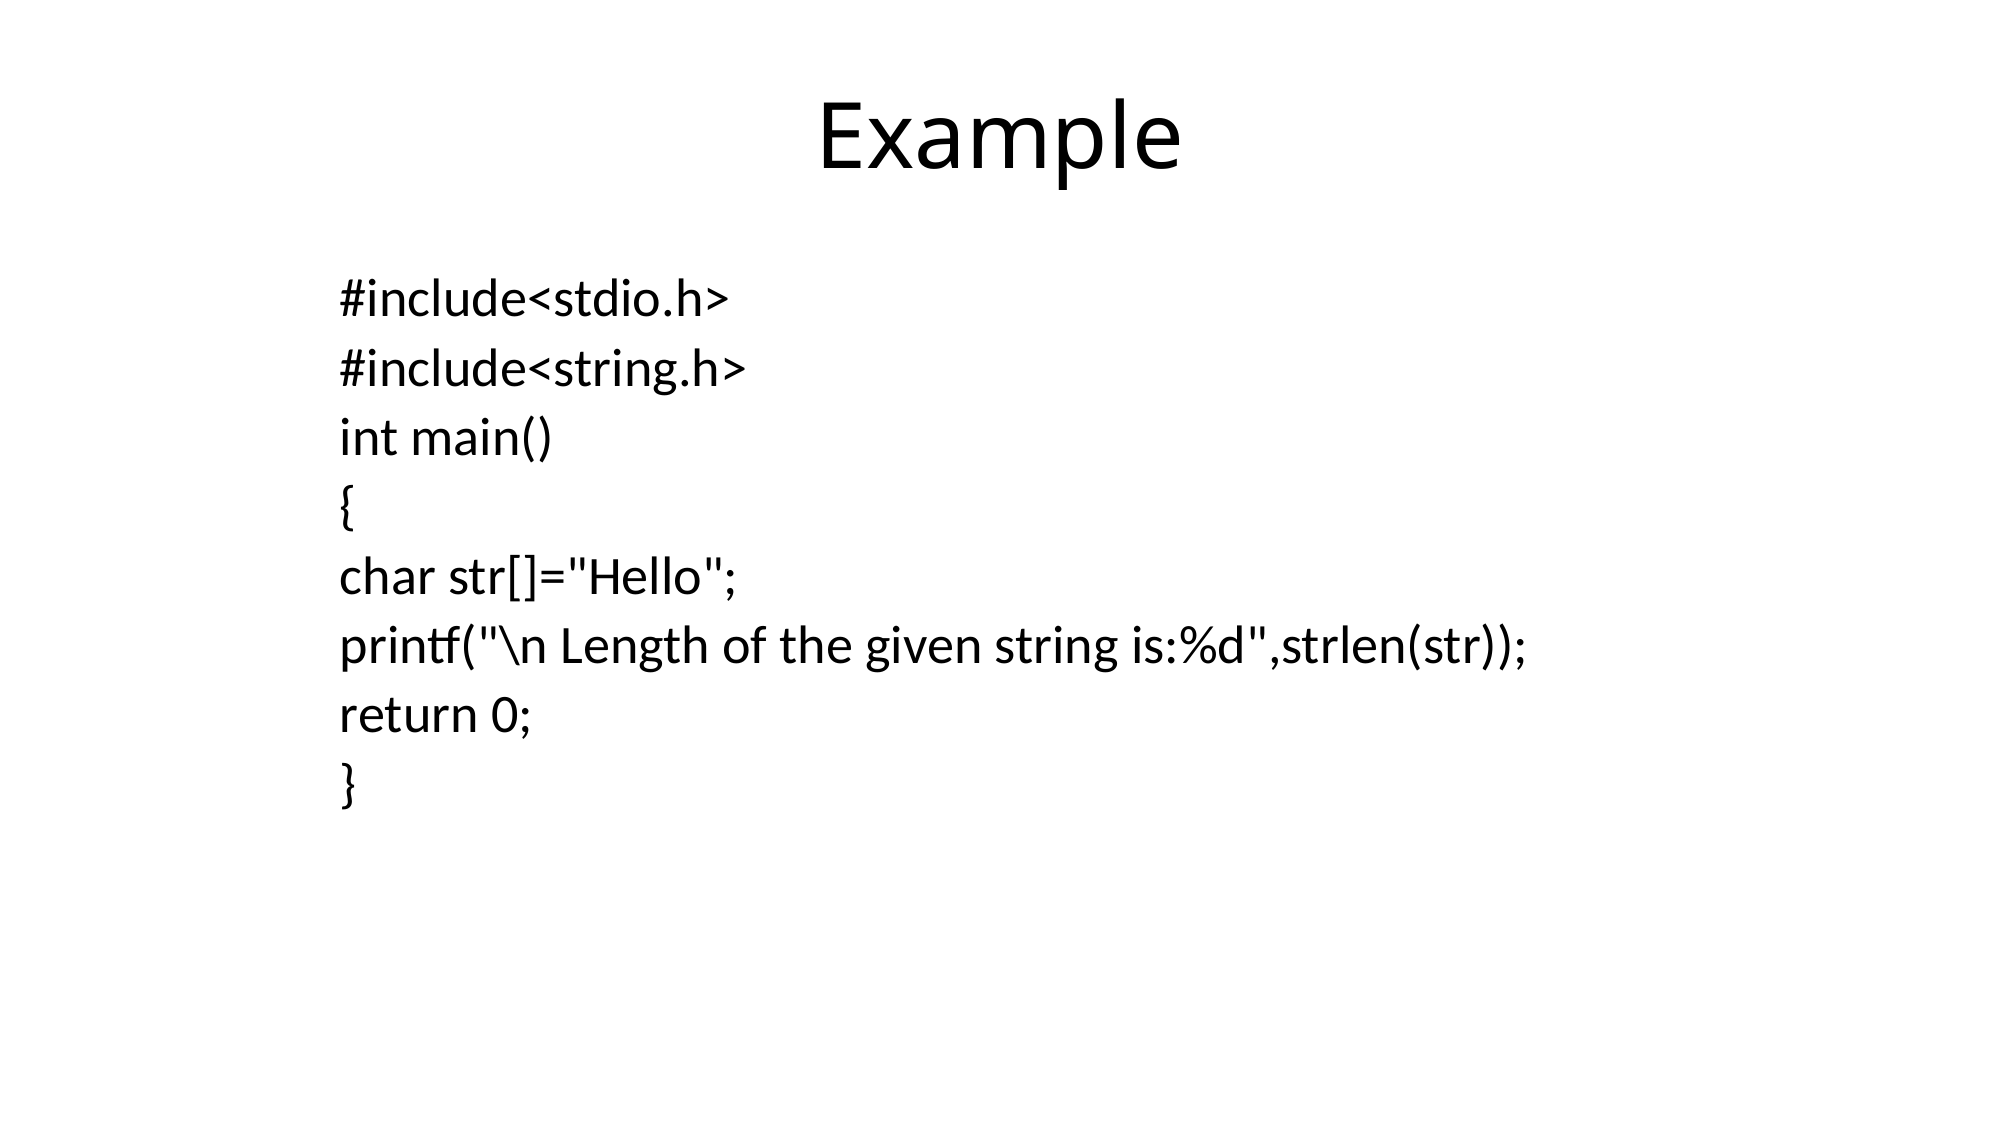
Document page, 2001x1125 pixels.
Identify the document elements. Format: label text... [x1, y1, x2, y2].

title Example [324, 45, 1675, 233]
list #include<stdio.h> #include<string.h> int main() { char str[]="Hello"; printf("\n Length of the given string is:%d",strlen(str)); return 0; } [324, 262, 1700, 1005]
